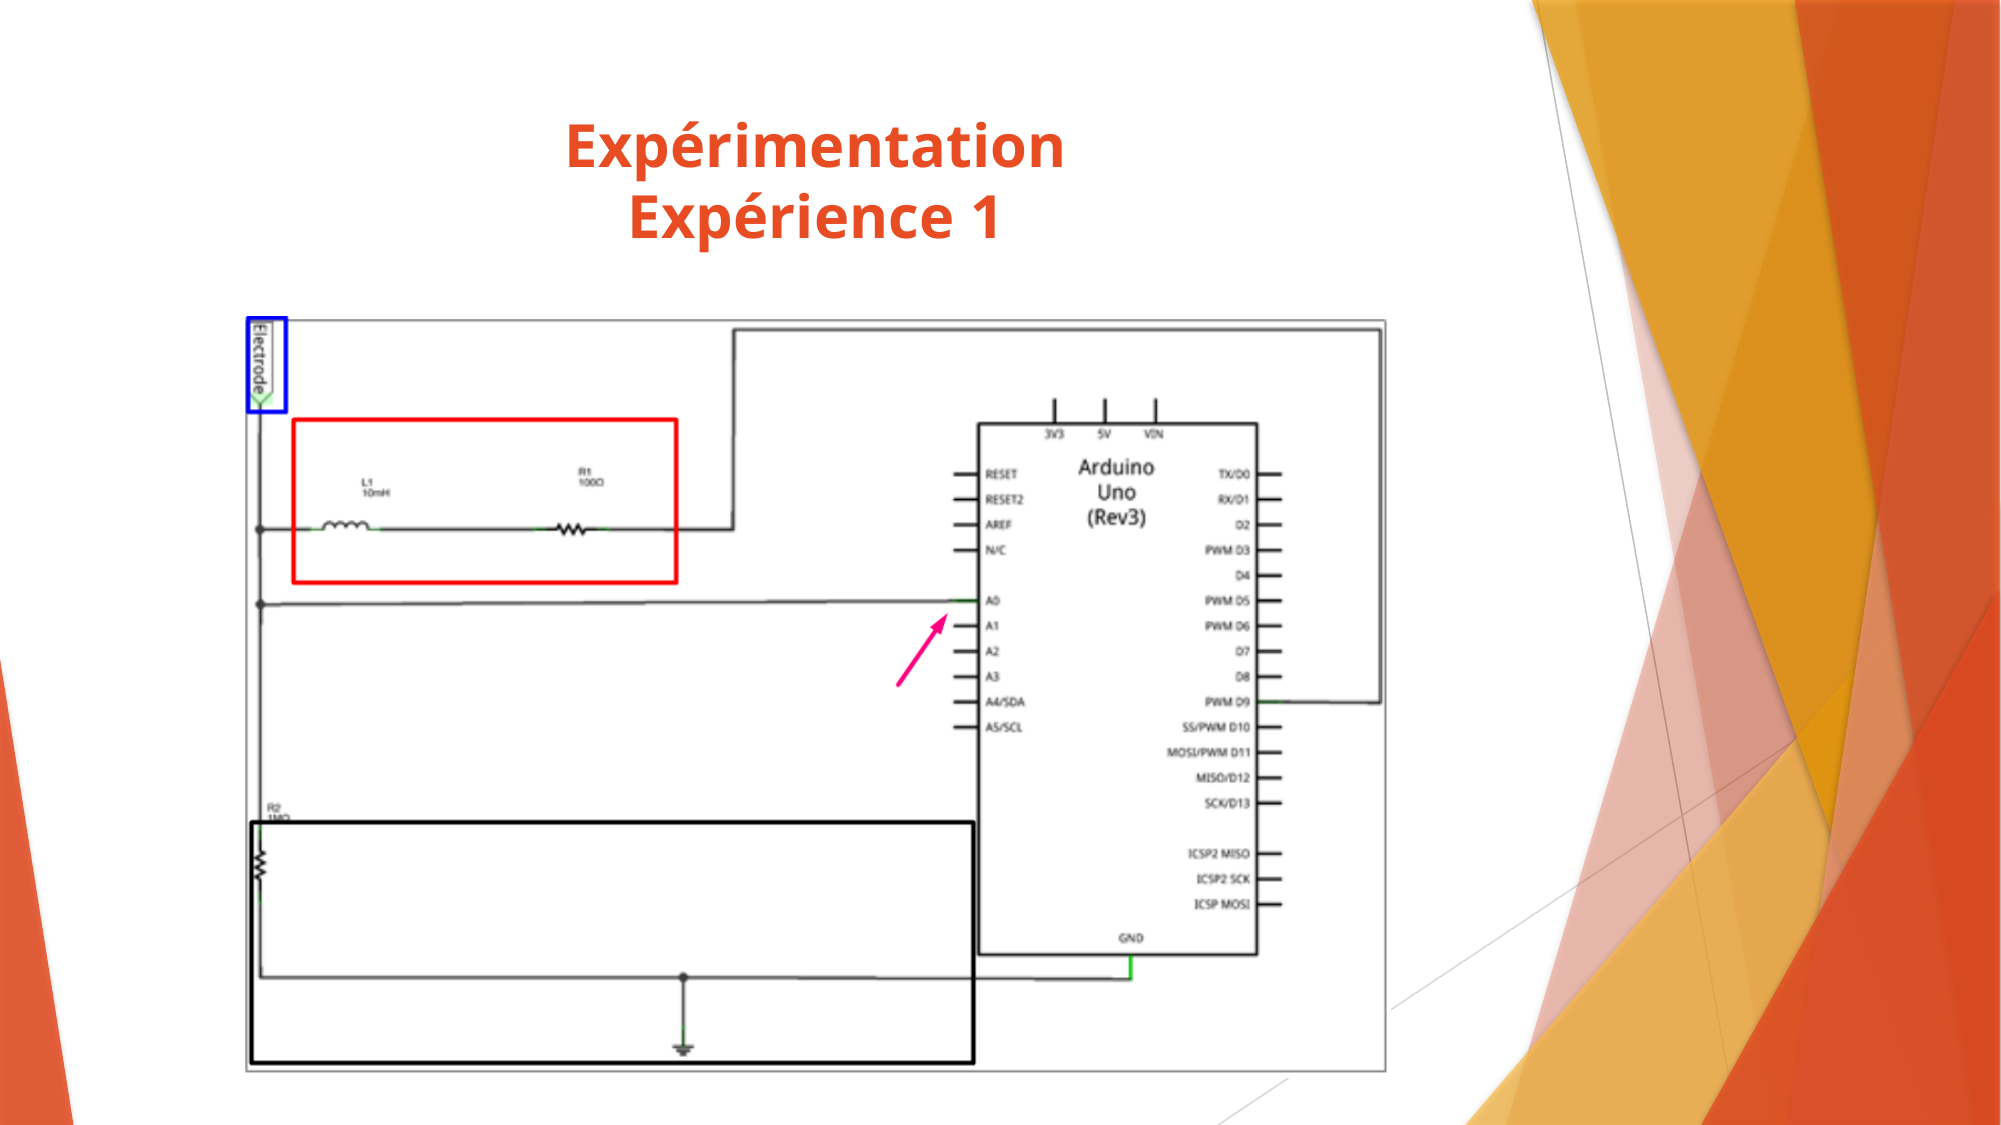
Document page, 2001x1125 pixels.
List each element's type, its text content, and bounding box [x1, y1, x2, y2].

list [241, 316, 1392, 1079]
title Expérimentation Expérience 1 [111, 99, 1522, 317]
